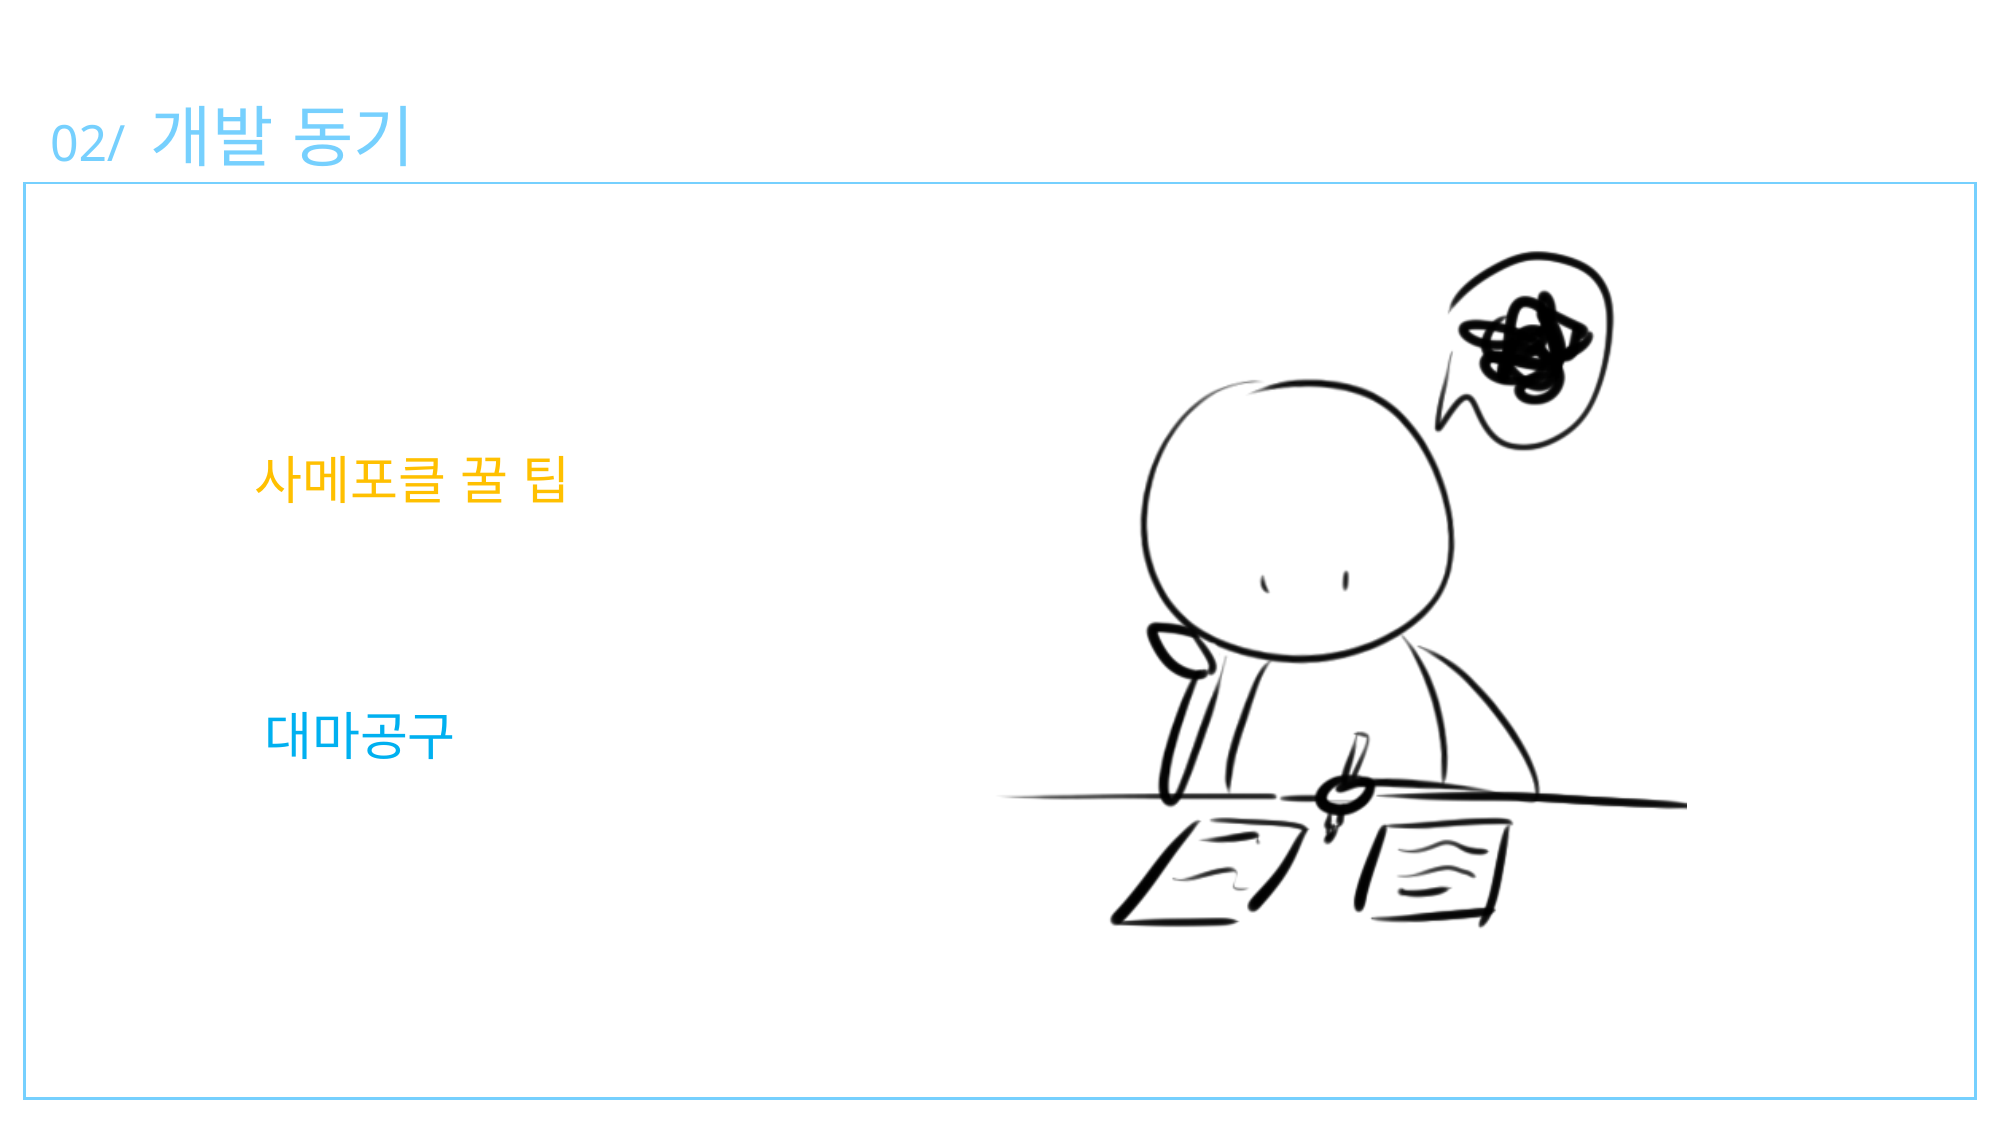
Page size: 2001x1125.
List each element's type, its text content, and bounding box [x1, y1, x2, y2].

picture [891, 215, 1687, 1010]
text_box 사메포클 꿀 팁 [213, 439, 683, 517]
text_box [23, 182, 1977, 1099]
text_box 02/ 개발 동기 [35, 86, 431, 182]
text_box 대마공구 [250, 696, 506, 774]
